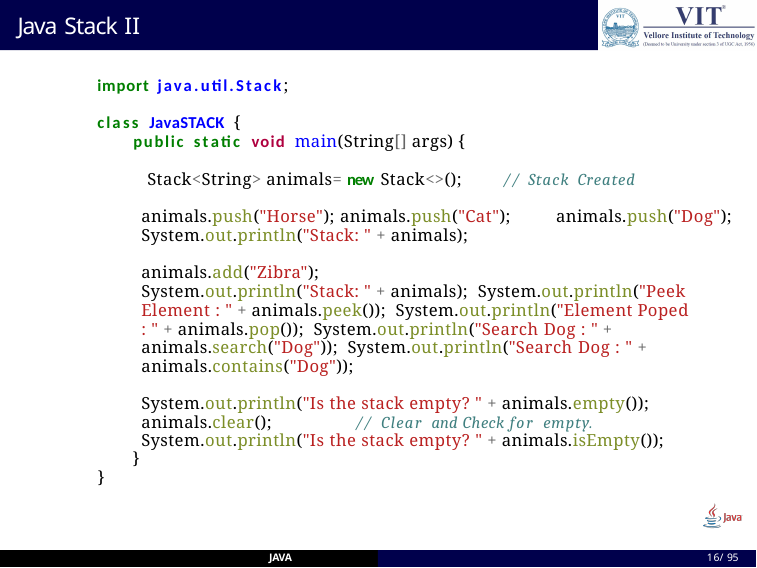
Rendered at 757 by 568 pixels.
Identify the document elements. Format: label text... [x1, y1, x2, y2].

picture [597, 0, 757, 51]
text_box animals.push("Horse"); animals.push("Cat"); System.out.println("Stack: " + animals); animals.add("Zibra"); [139, 203, 532, 278]
picture [699, 502, 747, 532]
title Java Stack II [15, 9, 145, 107]
text_box animals.push("Dog"); [554, 203, 735, 226]
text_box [0, 549, 757, 568]
text_box // Stack Created [500, 166, 645, 189]
text_box System.out.println("Stack: " + animals); System.out.println("Peek Element : " + animals.peek()); System.out.println("Element Poped : " + animals.pop()); System.out.println("Search Dog : " + animals.search("Dog")); System.out.println("Search Dog : " + animals.contains("Dog")); System.out.println("Is the stack empty? " + animals.empty()); animals.clear(); // Clear and Check for empty. System.out.println("Is the stack empty? " + animals.isEmpty()); } } [95, 278, 700, 488]
text_box import java.util.Stack; class JavaSTACK { public static void main(String[] args) { Stack<String> animals= new Stack<>(); [95, 72, 478, 189]
